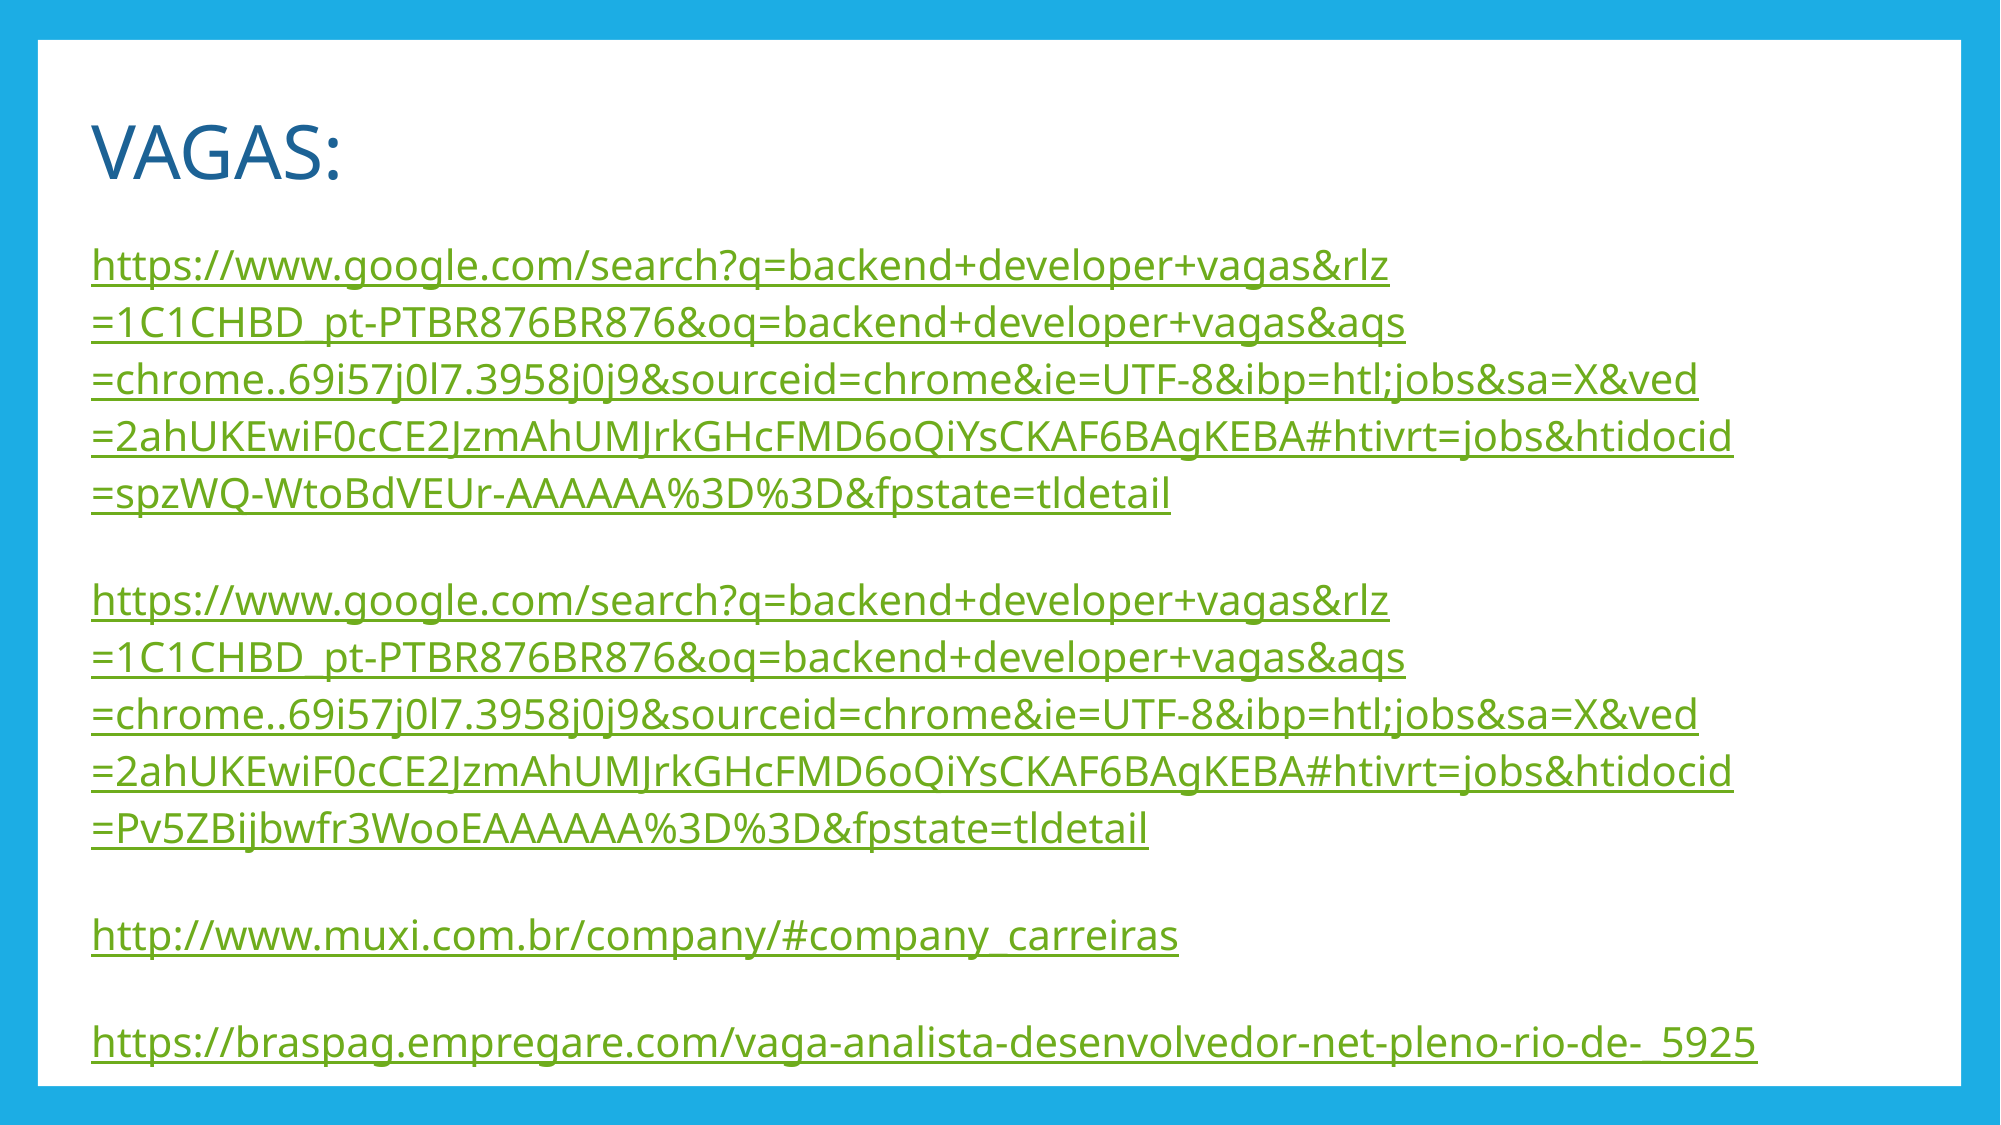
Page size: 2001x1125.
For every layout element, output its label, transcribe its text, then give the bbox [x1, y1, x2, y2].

text_box VAGAS: https://www.google.com/search?q=backend+developer+vagas&rlz=1C1CHBD_pt-PTBR876BR876&oq=backend+developer+vagas&aqs=chrome..69i57j0l7.3958j0j9&sourceid=chrome&ie=UTF-8&ibp=htl;jobs&sa=X&ved=2ahUKEwiF0cCE2JzmAhUMJrkGHcFMD6oQiYsCKAF6BAgKEBA#htivrt=jobs&htidocid=spzWQ-WtoBdVEUr-AAAAAA%3D%3D&fpstate=tldetail https://www.google.com/search?q=backend+developer+vagas&rlz=1C1CHBD_pt-PTBR876BR876&oq=backend+developer+vagas&aqs=chrome..69i57j0l7.3958j0j9&sourceid=chrome&ie=UTF-8&ibp=htl;jobs&sa=X&ved=2ahUKEwiF0cCE2JzmAhUMJrkGHcFMD6oQiYsCKAF6BAgKEBA#htivrt=jobs&htidocid=Pv5ZBijbwfr3WooEAAAAAA%3D%3D&fpstate=tldetail http://www.muxi.com.br/company/#company_carreiras https://braspag.empregare.com/vaga-analista-desenvolvedor-net-pleno-rio-de-_5925 [76, 96, 1889, 1125]
